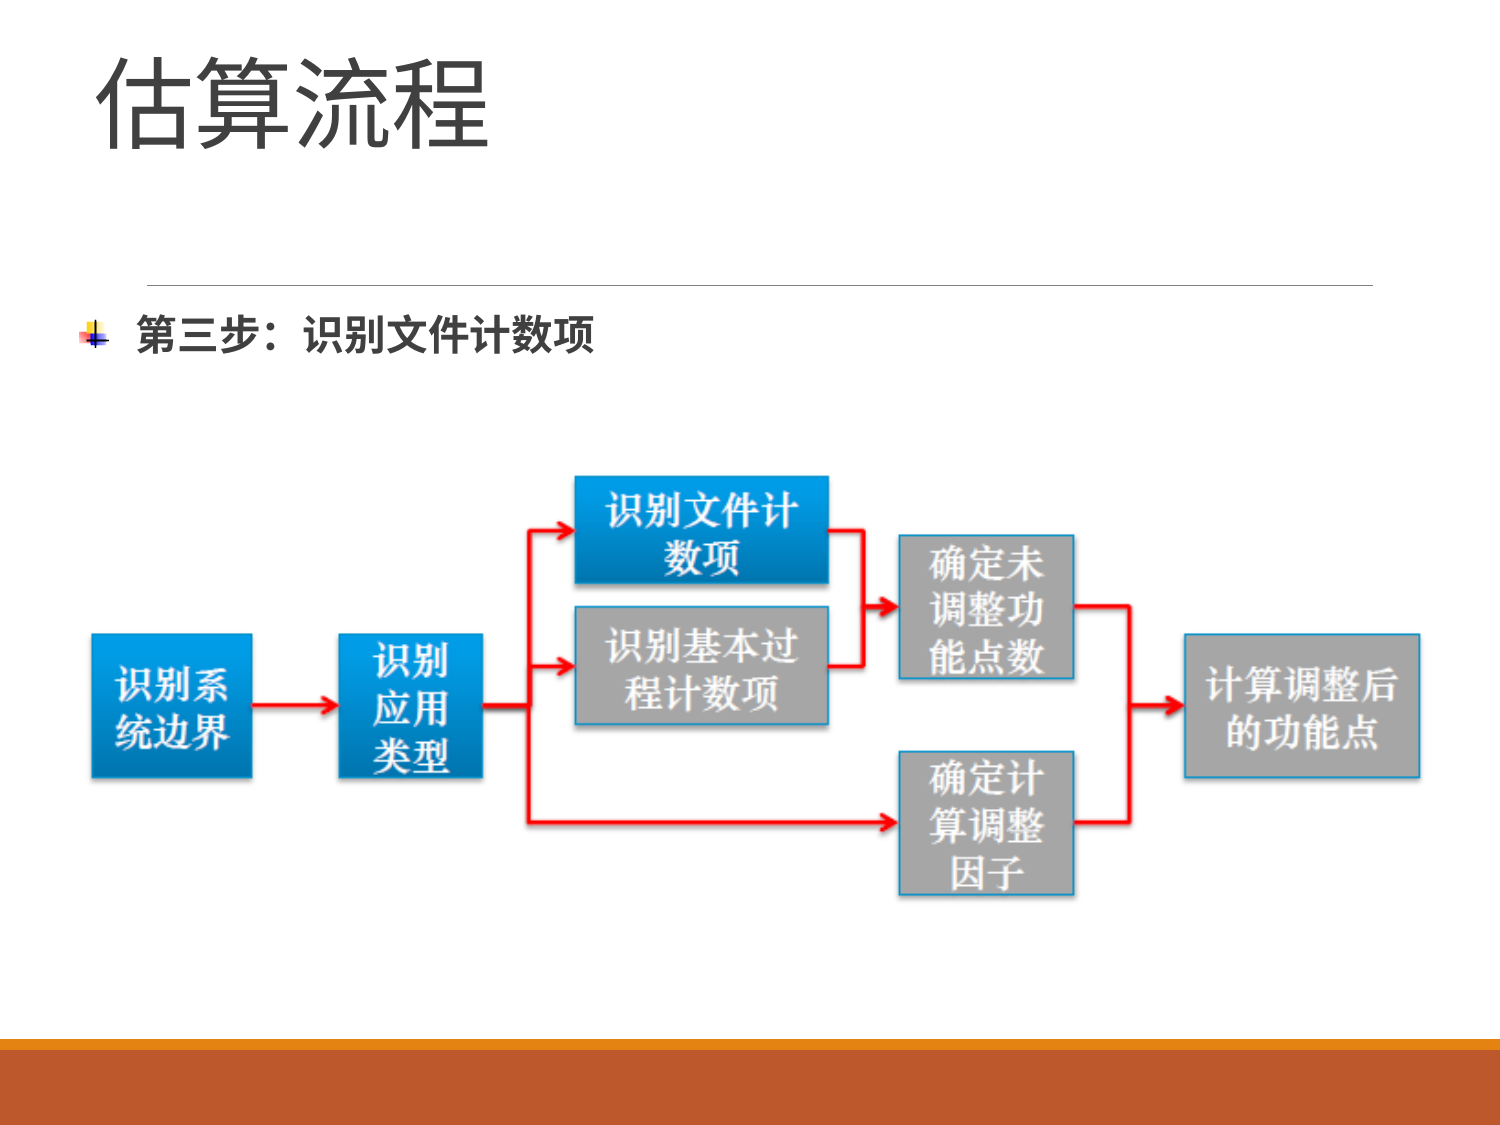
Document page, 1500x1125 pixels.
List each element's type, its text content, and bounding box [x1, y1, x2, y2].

title 估算流程 [79, 47, 712, 170]
picture [78, 467, 1429, 908]
picture [79, 318, 109, 348]
list 第三步：识别文件计数项 [79, 290, 883, 409]
